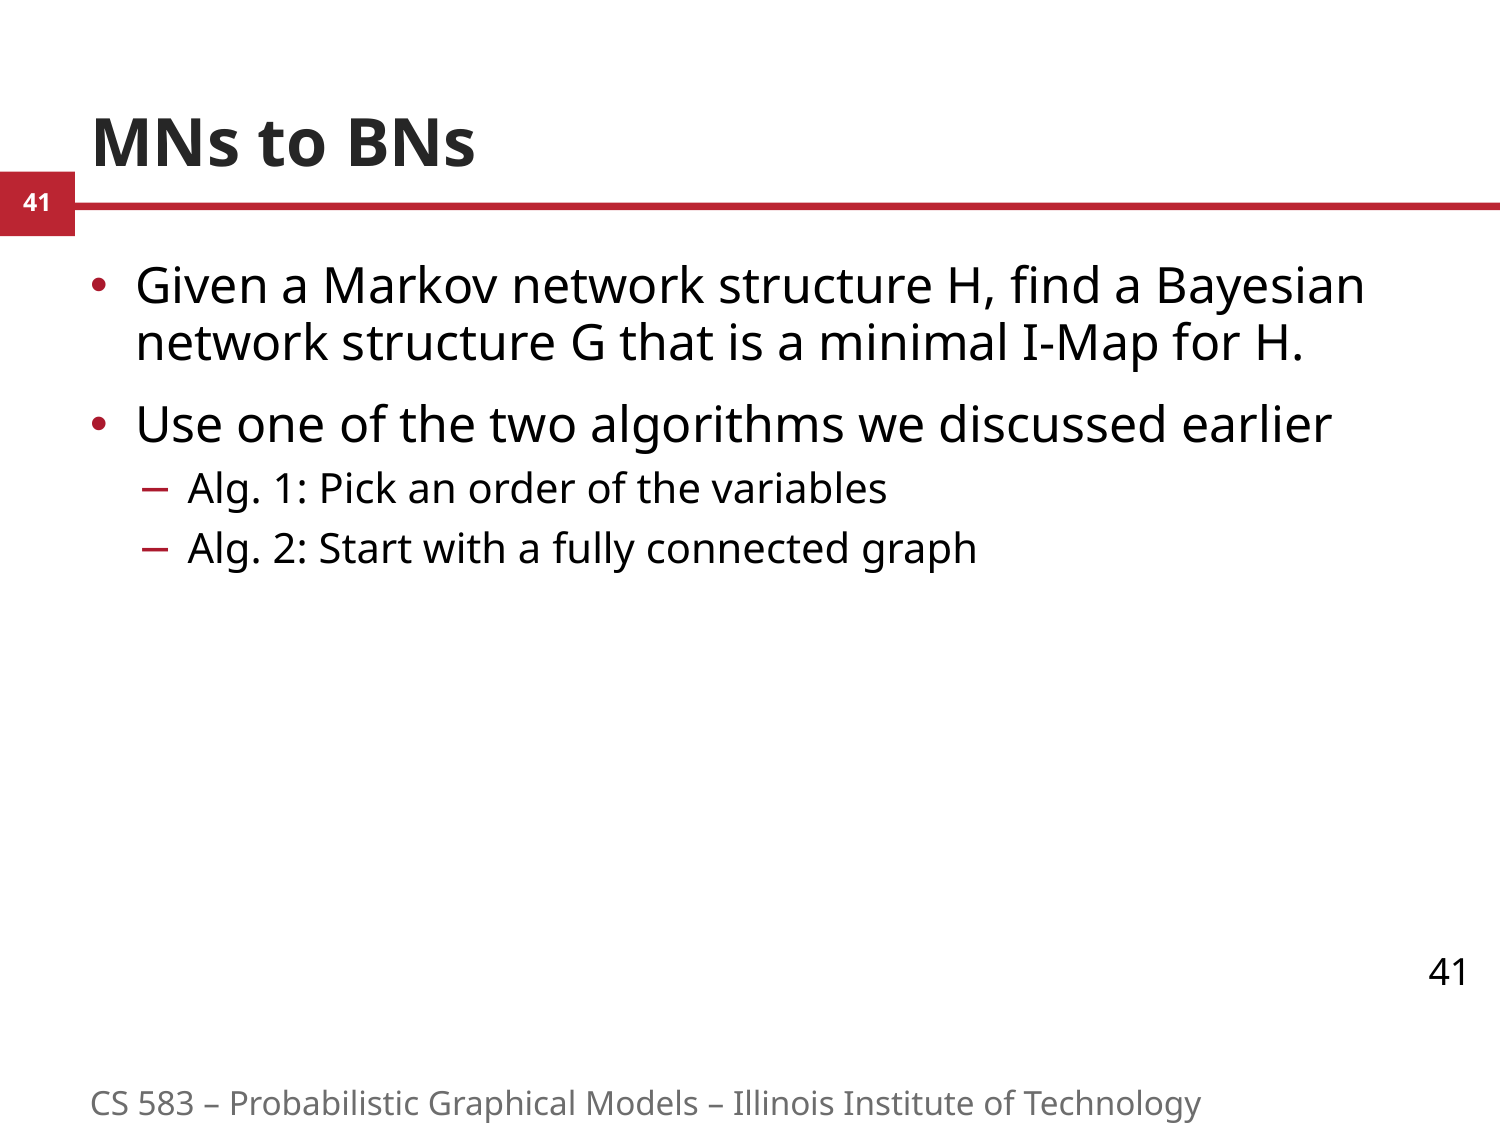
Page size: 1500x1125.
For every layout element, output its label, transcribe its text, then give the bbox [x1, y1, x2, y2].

list Given a Markov network structure H, find a Bayesian network structure G that is a minimal I-Map for H. Use one of the two algorithms we discussed earlier Alg. 1: Pick an order of the variables Alg. 2: Start with a fully connected graph [75, 249, 1425, 1013]
title MNs to BNs [75, 56, 1425, 188]
slide_number 41 [1400, 940, 1500, 1026]
footer CS 583 – Probabilistic Graphical Models – Illinois Institute of Technology [75, 1074, 1438, 1125]
